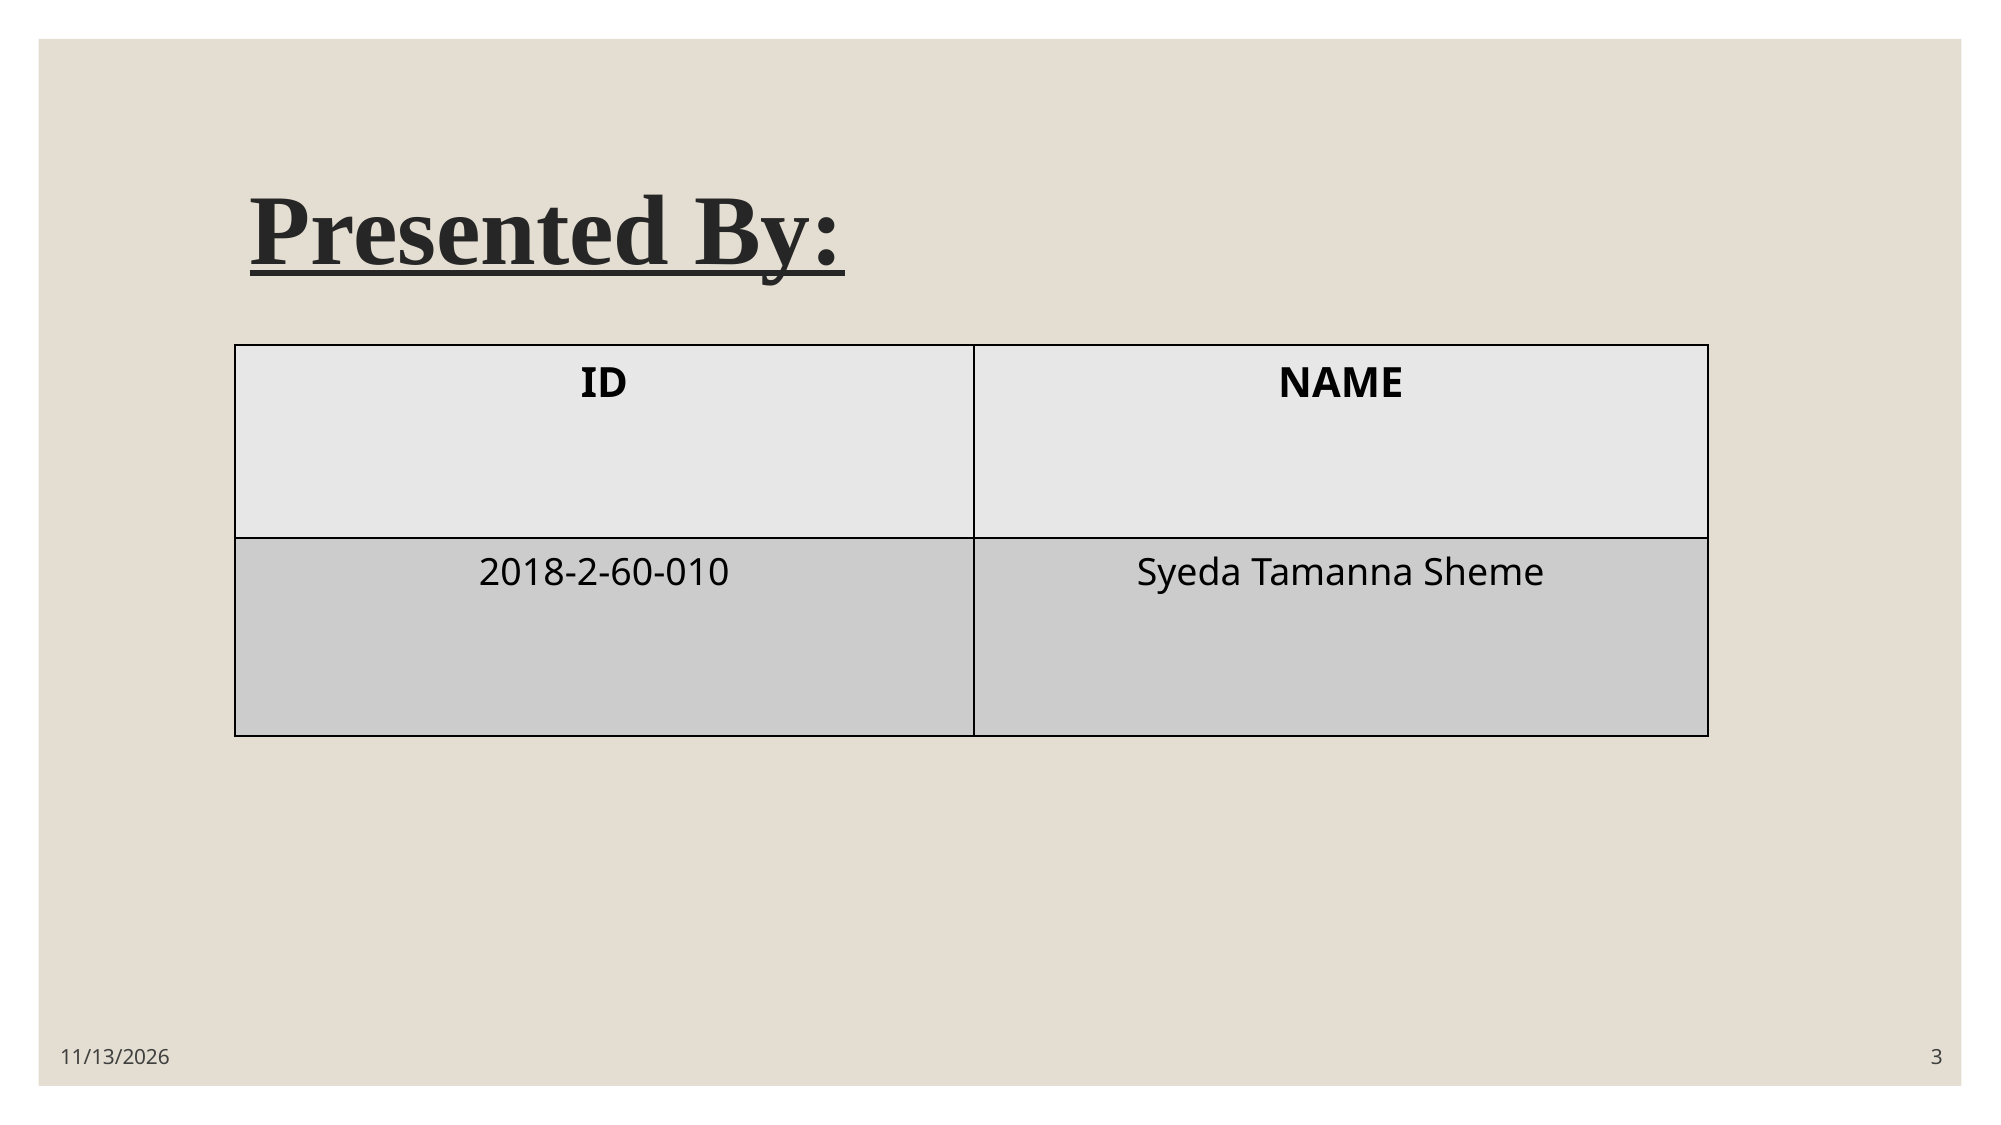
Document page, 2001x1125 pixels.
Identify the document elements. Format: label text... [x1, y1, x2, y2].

title Presented By: [234, 120, 1885, 345]
slide_number 3 [1717, 1034, 1958, 1080]
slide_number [45, 1034, 495, 1080]
table_cell 2018-2-60-010 [236, 539, 973, 735]
table_header NAME [975, 346, 1707, 537]
table_cell Syeda Tamanna Sheme [975, 539, 1707, 735]
table_header ID [236, 346, 973, 537]
